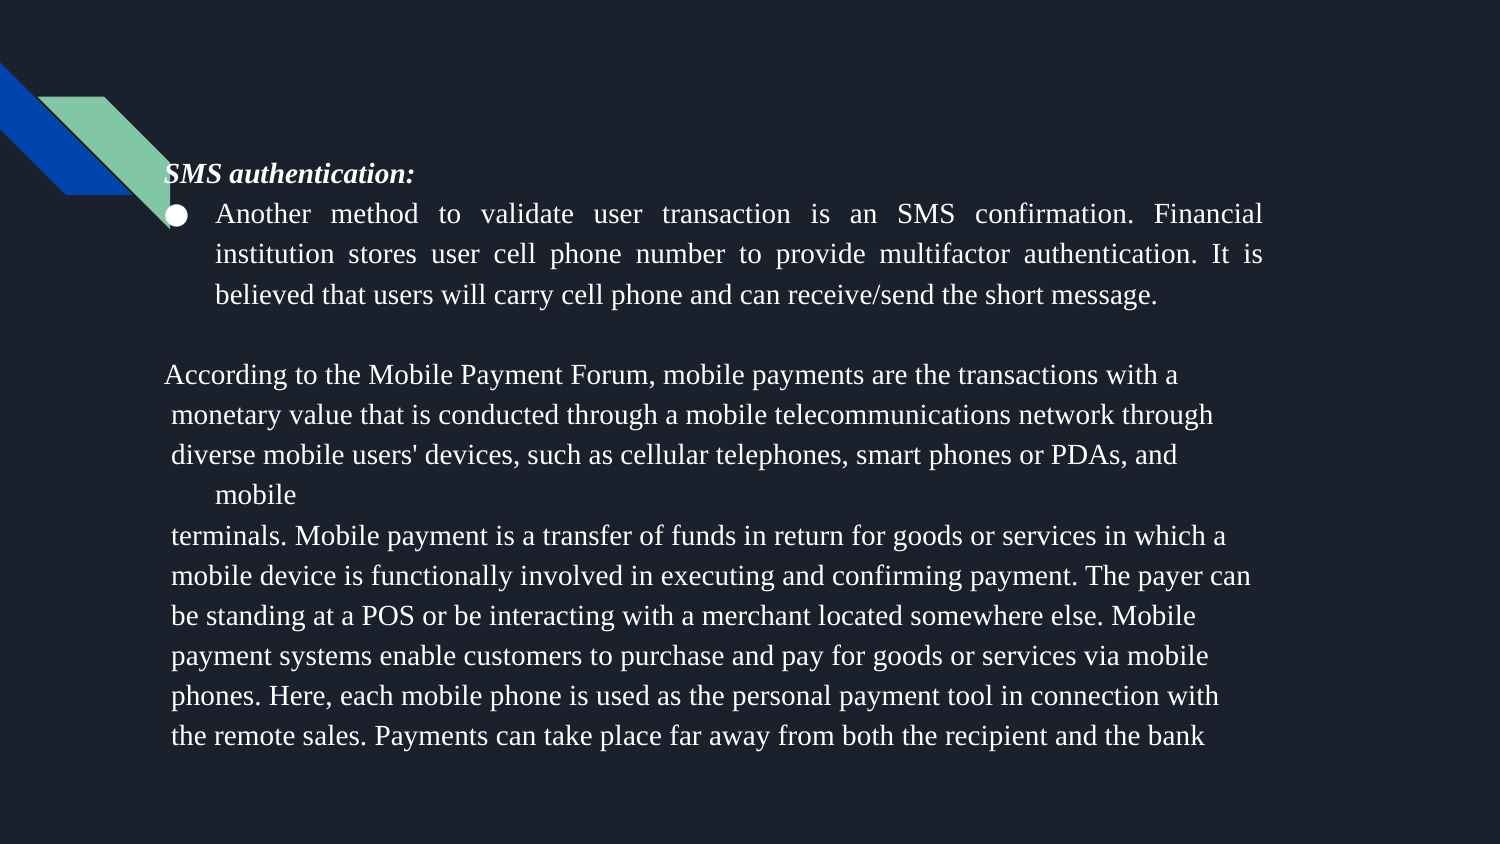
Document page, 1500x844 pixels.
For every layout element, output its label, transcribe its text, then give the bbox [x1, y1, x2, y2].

list SMS authentication: Another method to validate user transaction is an SMS confirmation. Financial institution stores user cell phone number to provide multifactor authentication. It is believed that users will carry cell phone and can receive/send the short message. According to the Mobile Payment Forum, mobile payments are the transactions with a monetary value that is conducted through a mobile telecommunications network through diverse mobile users' devices, such as cellular telephones, smart phones or PDAs, and mobile terminals. Mobile payment is a transfer of funds in return for goods or services in which a mobile device is functionally involved in executing and confirming payment. The payer can be standing at a POS or be interacting with a merchant located somewhere else. Mobile payment systems enable customers to purchase and pay for goods or services via mobile phones. Here, each mobile phone is used as the personal payment tool in connection with the remote sales. Payments can take place far away from both the recipient and the bank [124, 134, 1280, 612]
